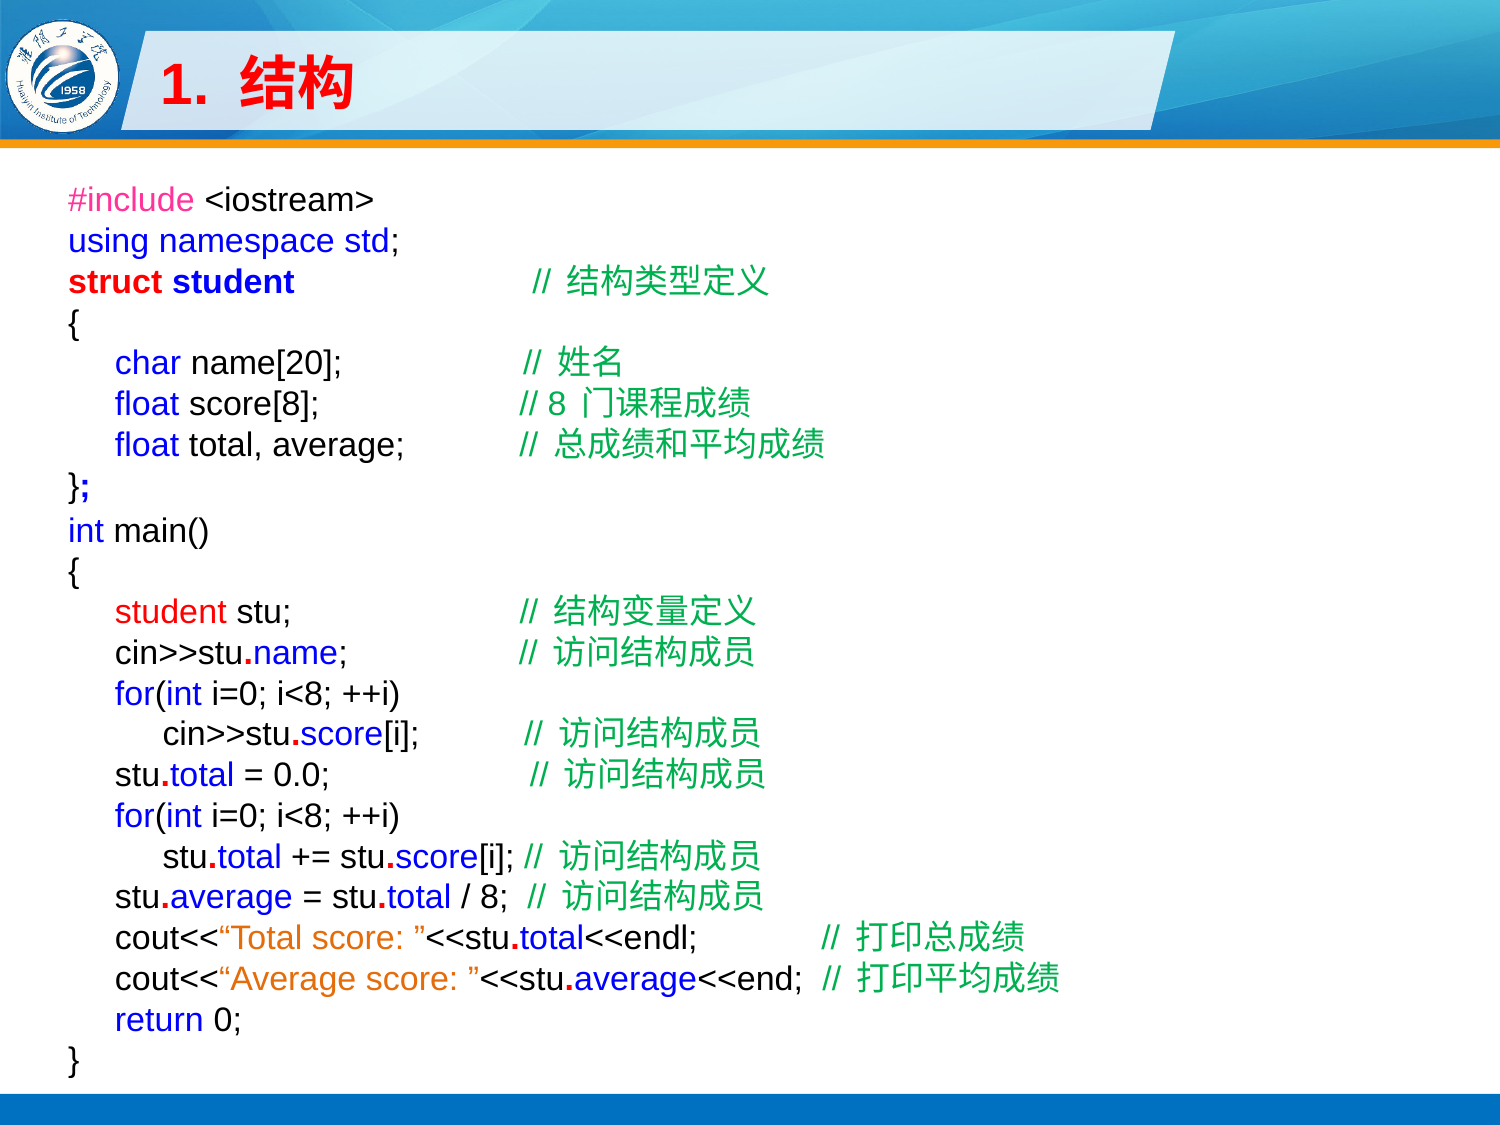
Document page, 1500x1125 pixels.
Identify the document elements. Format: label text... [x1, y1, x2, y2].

picture [0, 0, 1500, 139]
title 1. 结构 [145, 39, 1176, 123]
list #include <iostream> using namespace std; struct student // 结构类型定义 { char name[20]; // 姓名 float score[8]; // 8 门课程成绩 float total, average; // 总成绩和平均成绩 }; int main() { student stu; // 结构变量定义 cin>>stu.name; // 访问结构成员 for(int i=0; i<8; ++i) cin>>stu.score[i]; // 访问结构成员 stu.total = 0.0; // 访问结构成员 for(int i=0; i<8; ++i) stu.total += stu.score[i]; // 访问结构成员 stu.average = stu.total / 8; // 访问结构成员 cout<<“Total score: ”<<stu.total<<endl; // 打印总成绩 cout<<“Average score: ”<<stu.average<<end; // 打印平均成绩 return 0; } [53, 170, 1447, 1094]
